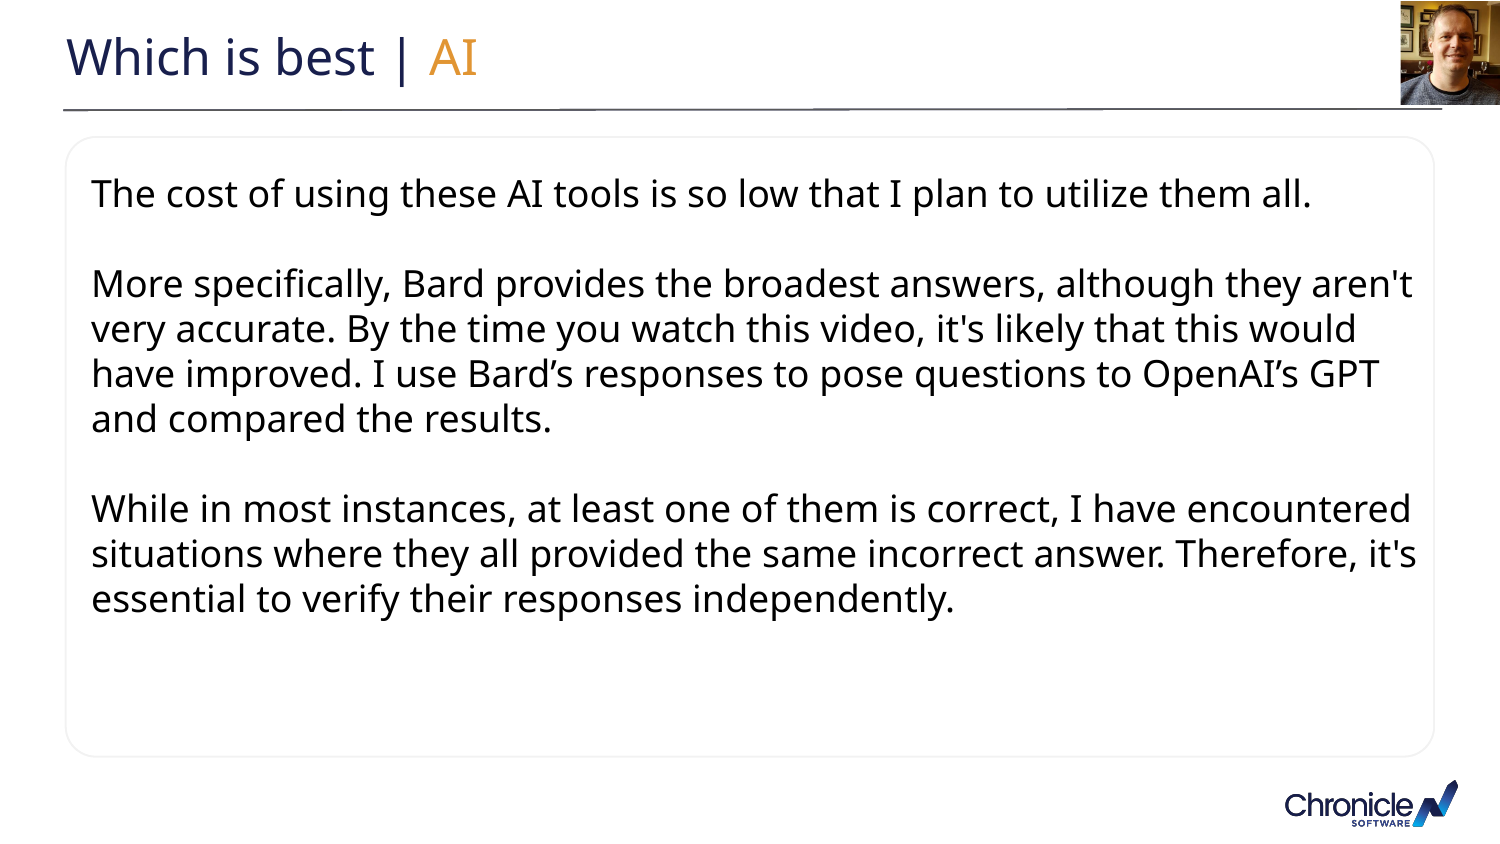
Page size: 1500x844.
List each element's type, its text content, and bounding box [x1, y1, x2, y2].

title Which is best | AI [51, 10, 1395, 105]
picture [1400, 1, 1500, 105]
picture [1285, 779, 1459, 827]
title The cost of using these AI tools is so low that I plan to utilize them all. More specifically, Bard provides the broadest answers, although they aren't very accurate. By the time you watch this video, it's likely that this would have improved. I use Bard’s responses to pose questions to OpenAI’s GPT and compared the results. While in most instances, at least one of them is correct, I have encountered situations where they all provided the same incorrect answer. Therefore, it's essential to verify their responses independently. [76, 155, 1445, 707]
text_box [65, 137, 1435, 757]
